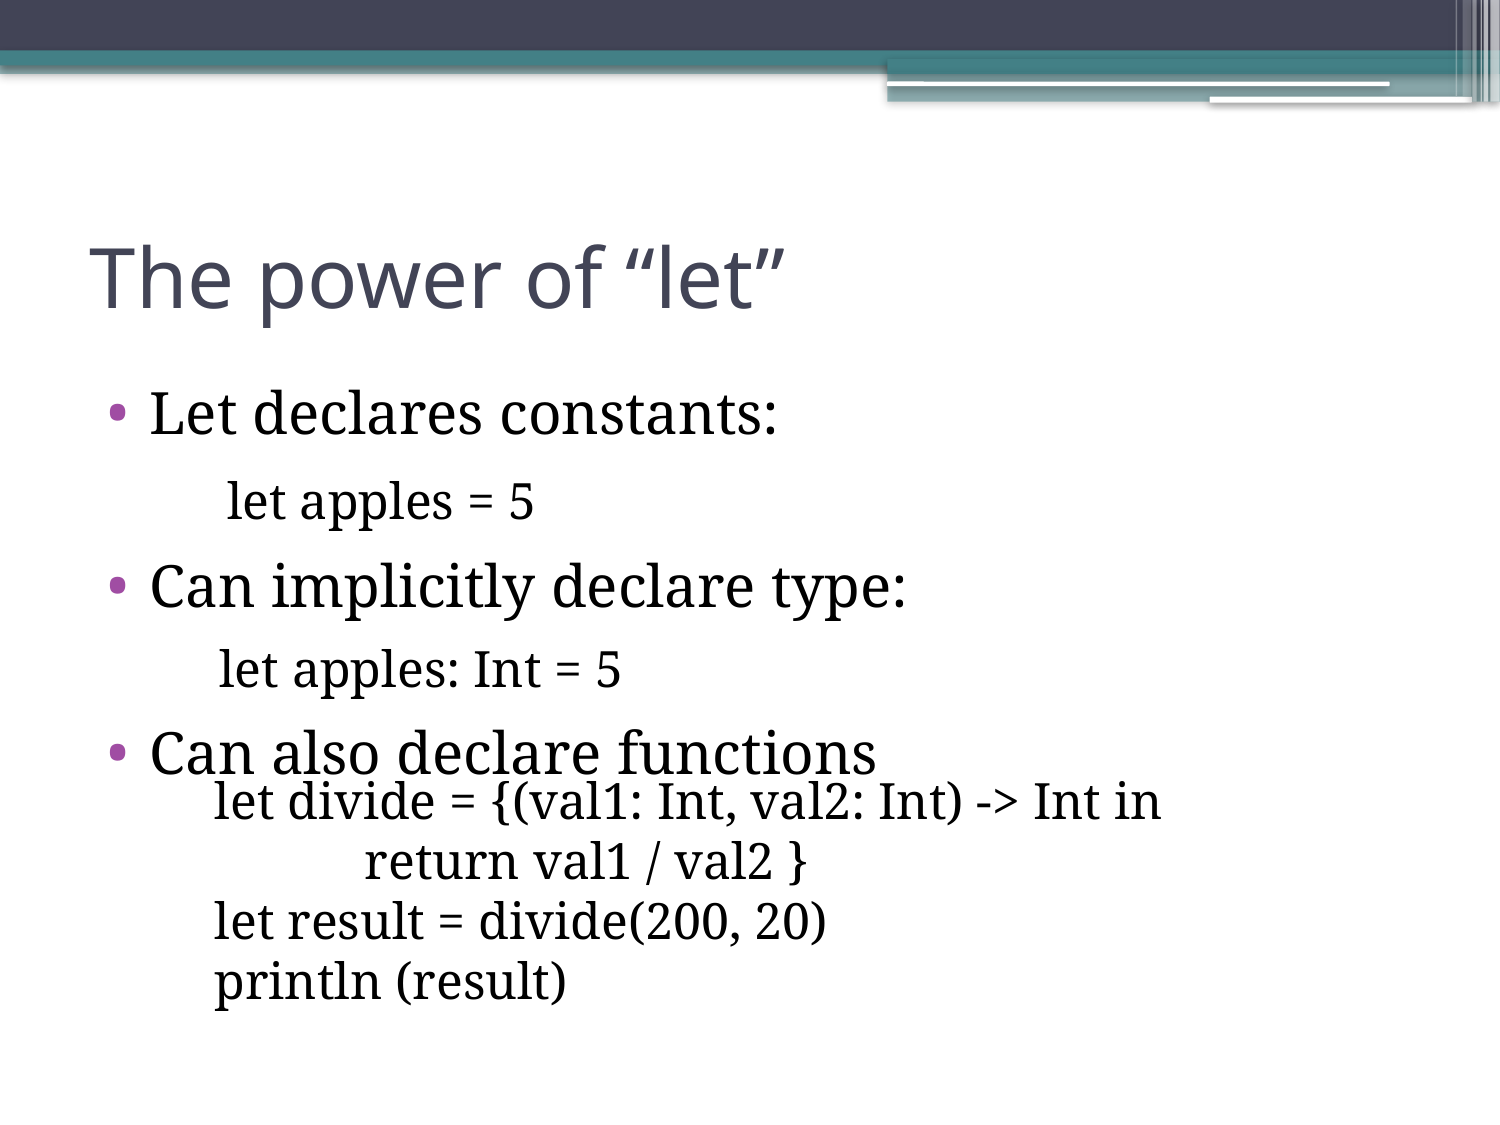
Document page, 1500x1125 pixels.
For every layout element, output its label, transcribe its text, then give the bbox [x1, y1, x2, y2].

list Let declares constants: let apples = 5 Can implicitly declare type: let apples: Int = 5 Can also declare functions [75, 368, 1425, 800]
text_box let divide = {(val1: Int, val2: Int) -> Int in return val1 / val2 } let result = divide(200, 20) println (result) [199, 762, 1325, 1018]
title The power of “let” [75, 187, 1425, 363]
